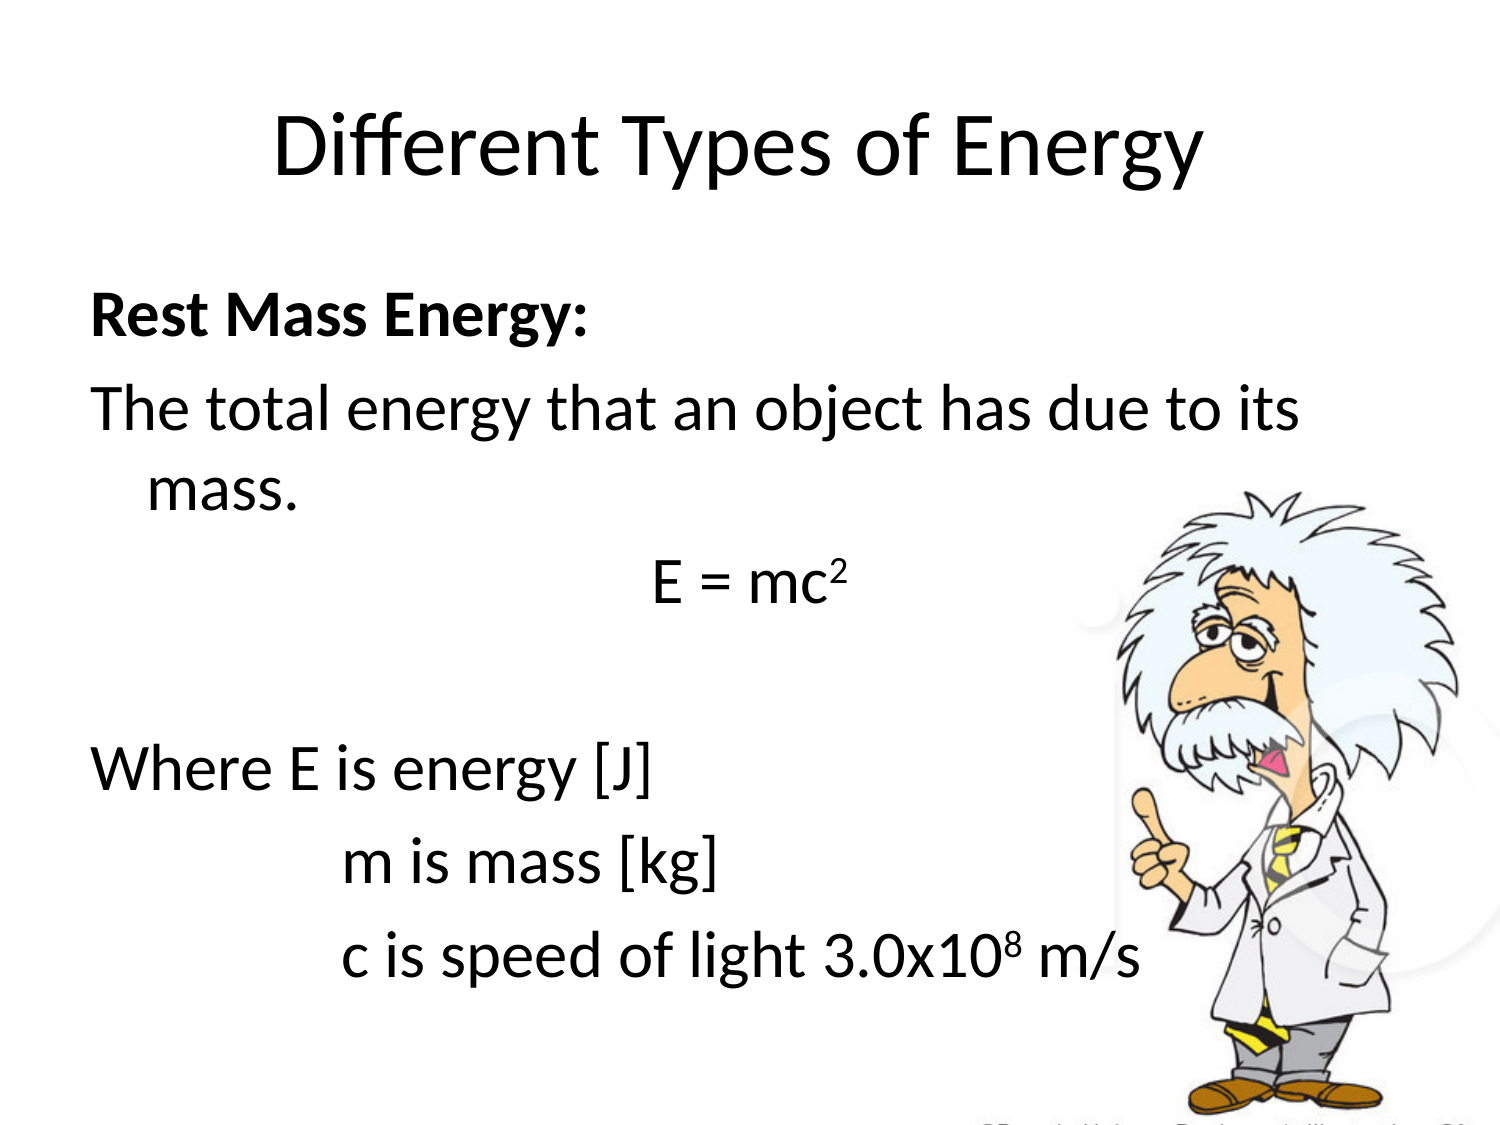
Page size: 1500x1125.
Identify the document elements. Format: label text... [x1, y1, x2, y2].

title Different Types of Energy [75, 45, 1425, 233]
picture [974, 491, 1500, 1125]
list Rest Mass Energy: The total energy that an object has due to its mass. E = mc2 Where E is energy [J] m is mass [kg] c is speed of light 3.0x108 m/s [75, 262, 1425, 1071]
